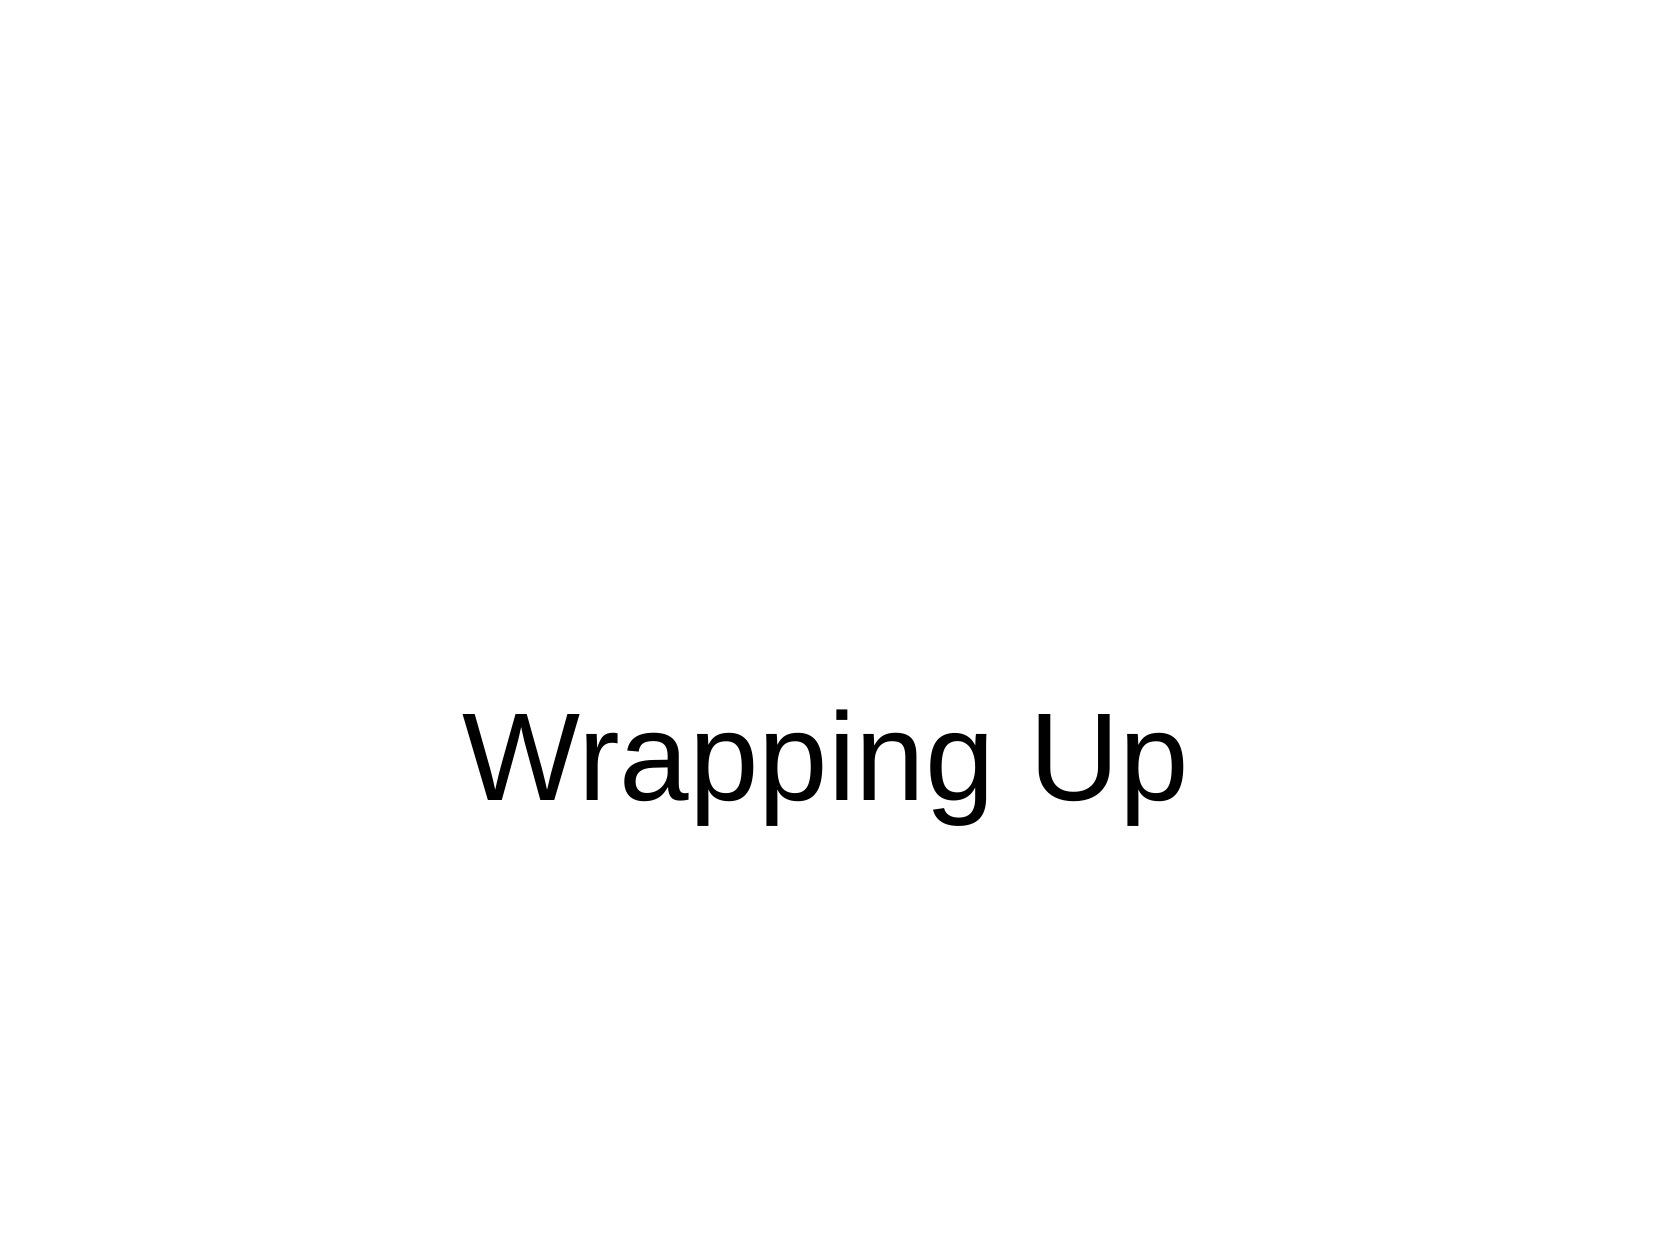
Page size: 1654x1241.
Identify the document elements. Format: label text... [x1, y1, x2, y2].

title Wrapping Up [112, 309, 1539, 825]
